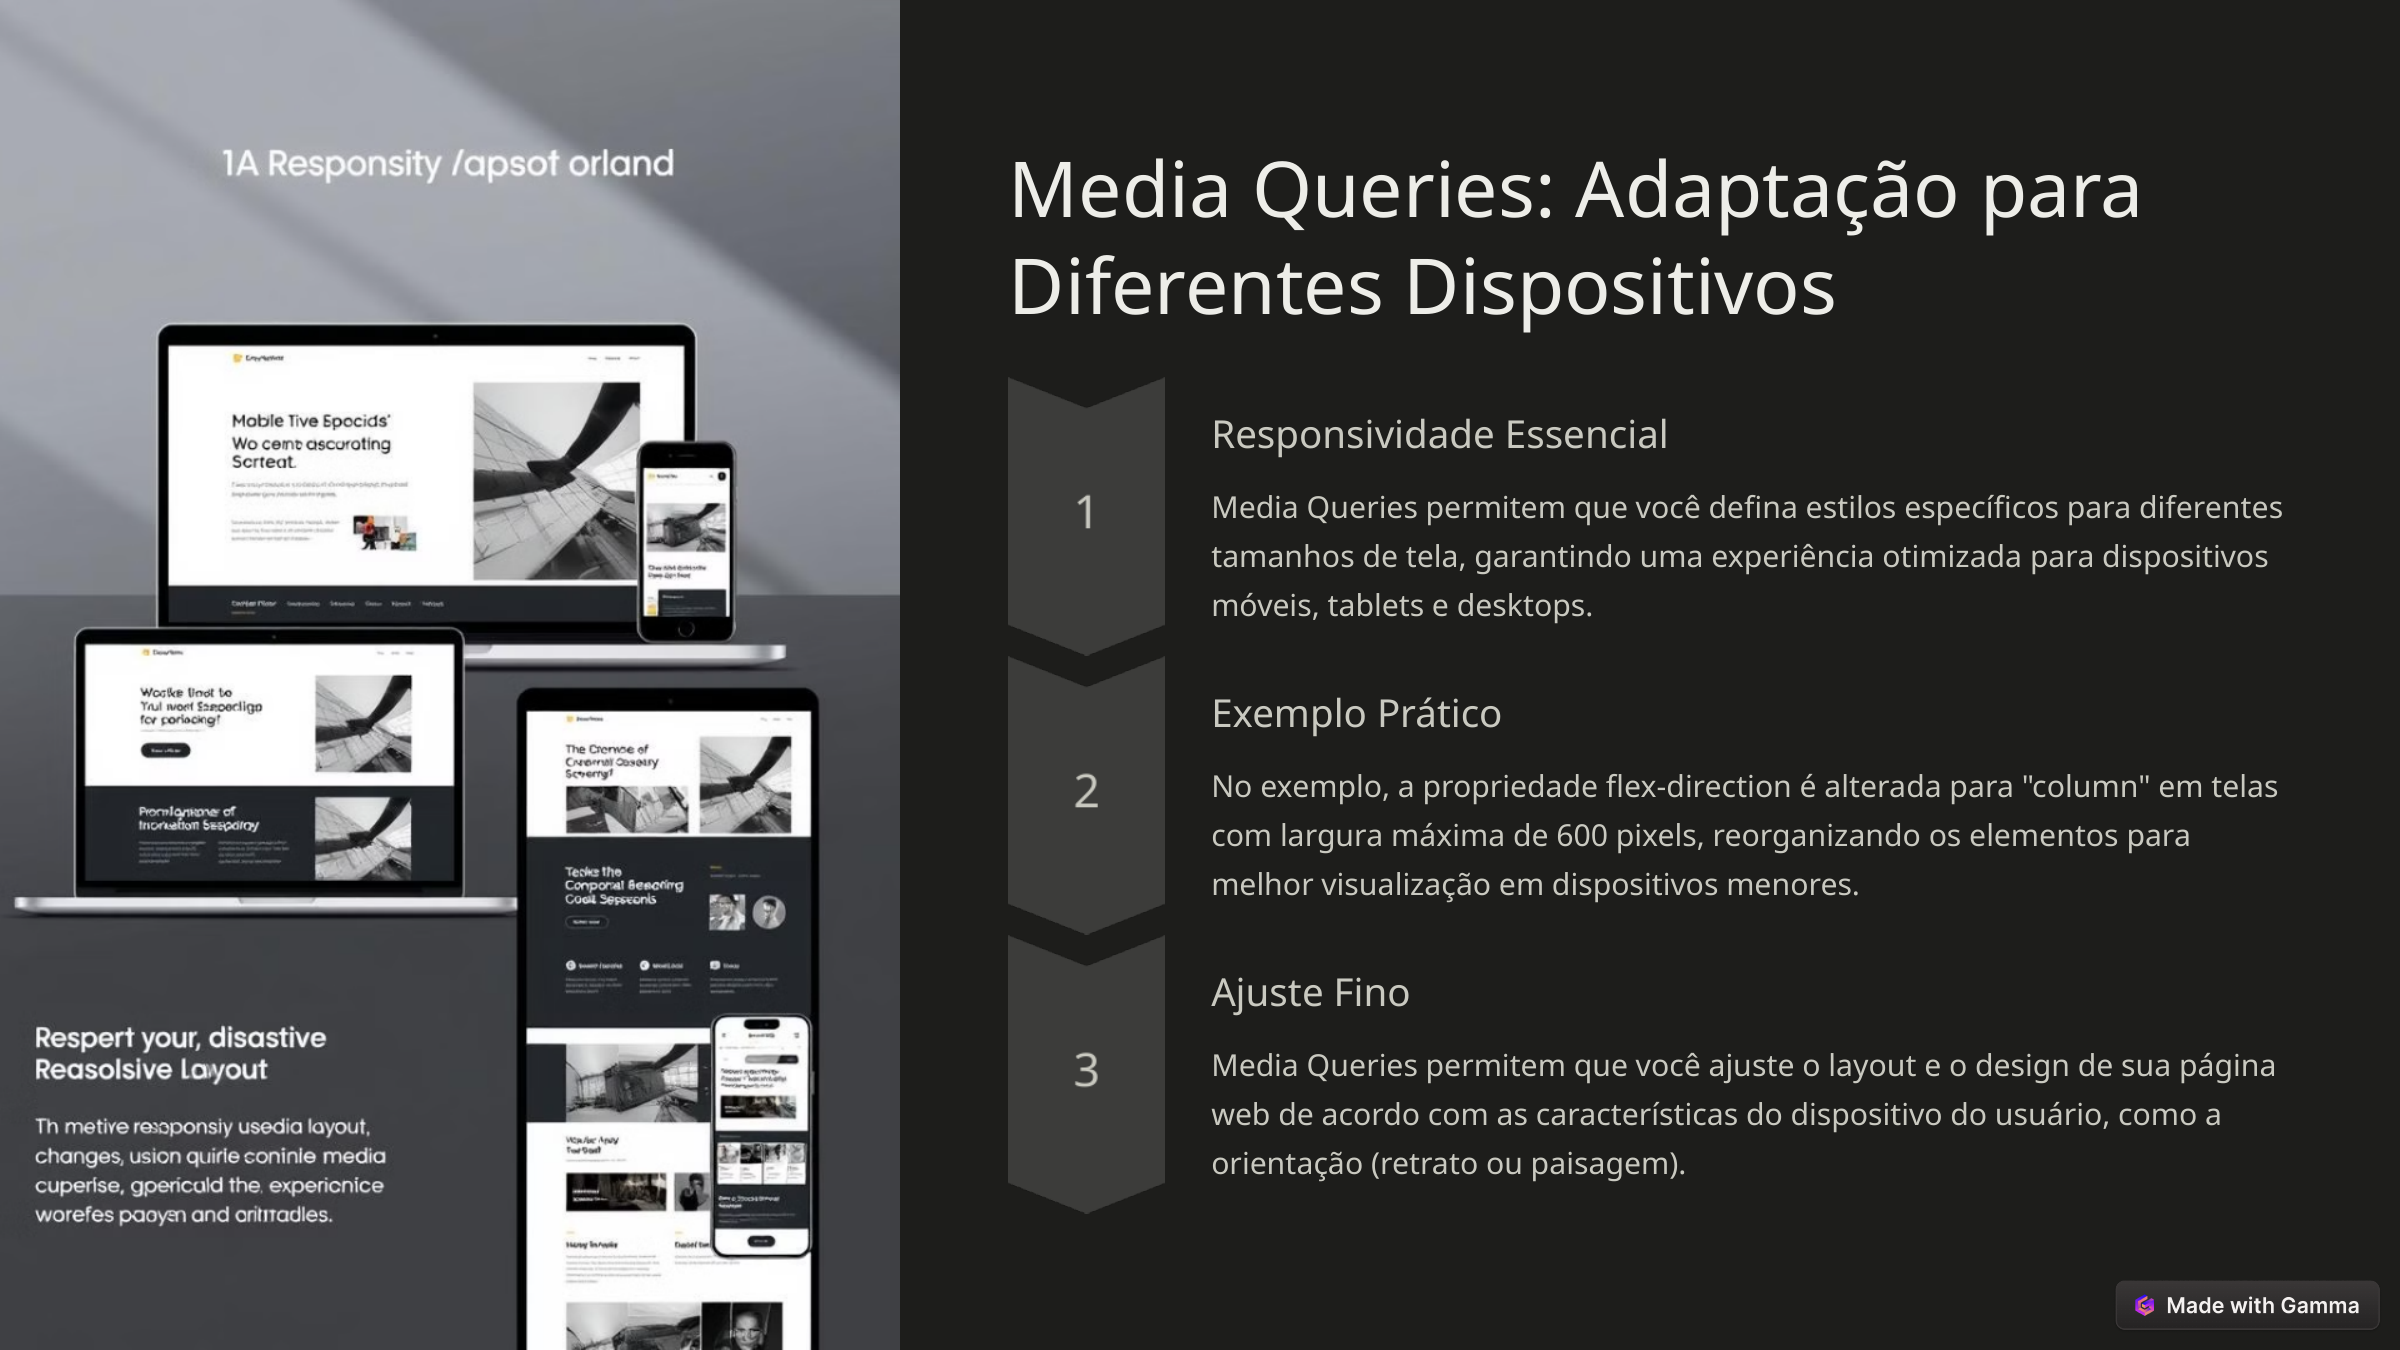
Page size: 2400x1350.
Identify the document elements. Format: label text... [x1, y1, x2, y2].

text_box Media Queries: Adaptação para Diferentes Dispositivos [1008, 135, 2291, 331]
text_box Media Queries permitem que você ajuste o layout e o design de sua página web de acordo com as características do dispositivo do usuário, como a orientação (retrato ou paisagem). [1211, 1033, 2291, 1183]
text_box No exemplo, a propriedade flex-direction é alterada para "column" em telas com largura máxima de 600 pixels, reorganizando os elementos para melhor visualização em dispositivos menores. [1211, 754, 2291, 904]
text_box Responsividade Essencial [1211, 408, 1728, 457]
picture [2106, 1271, 2389, 1339]
picture [0, 0, 900, 1350]
picture [1008, 377, 1165, 1214]
text_box Media Queries permitem que você defina estilos específicos para diferentes tamanhos de tela, garantindo uma experiência otimizada para dispositivos móveis, tablets e desktops. [1211, 475, 2291, 625]
text_box Exemplo Prático [1211, 687, 1601, 736]
text_box Ajuste Fino [1211, 966, 1601, 1015]
